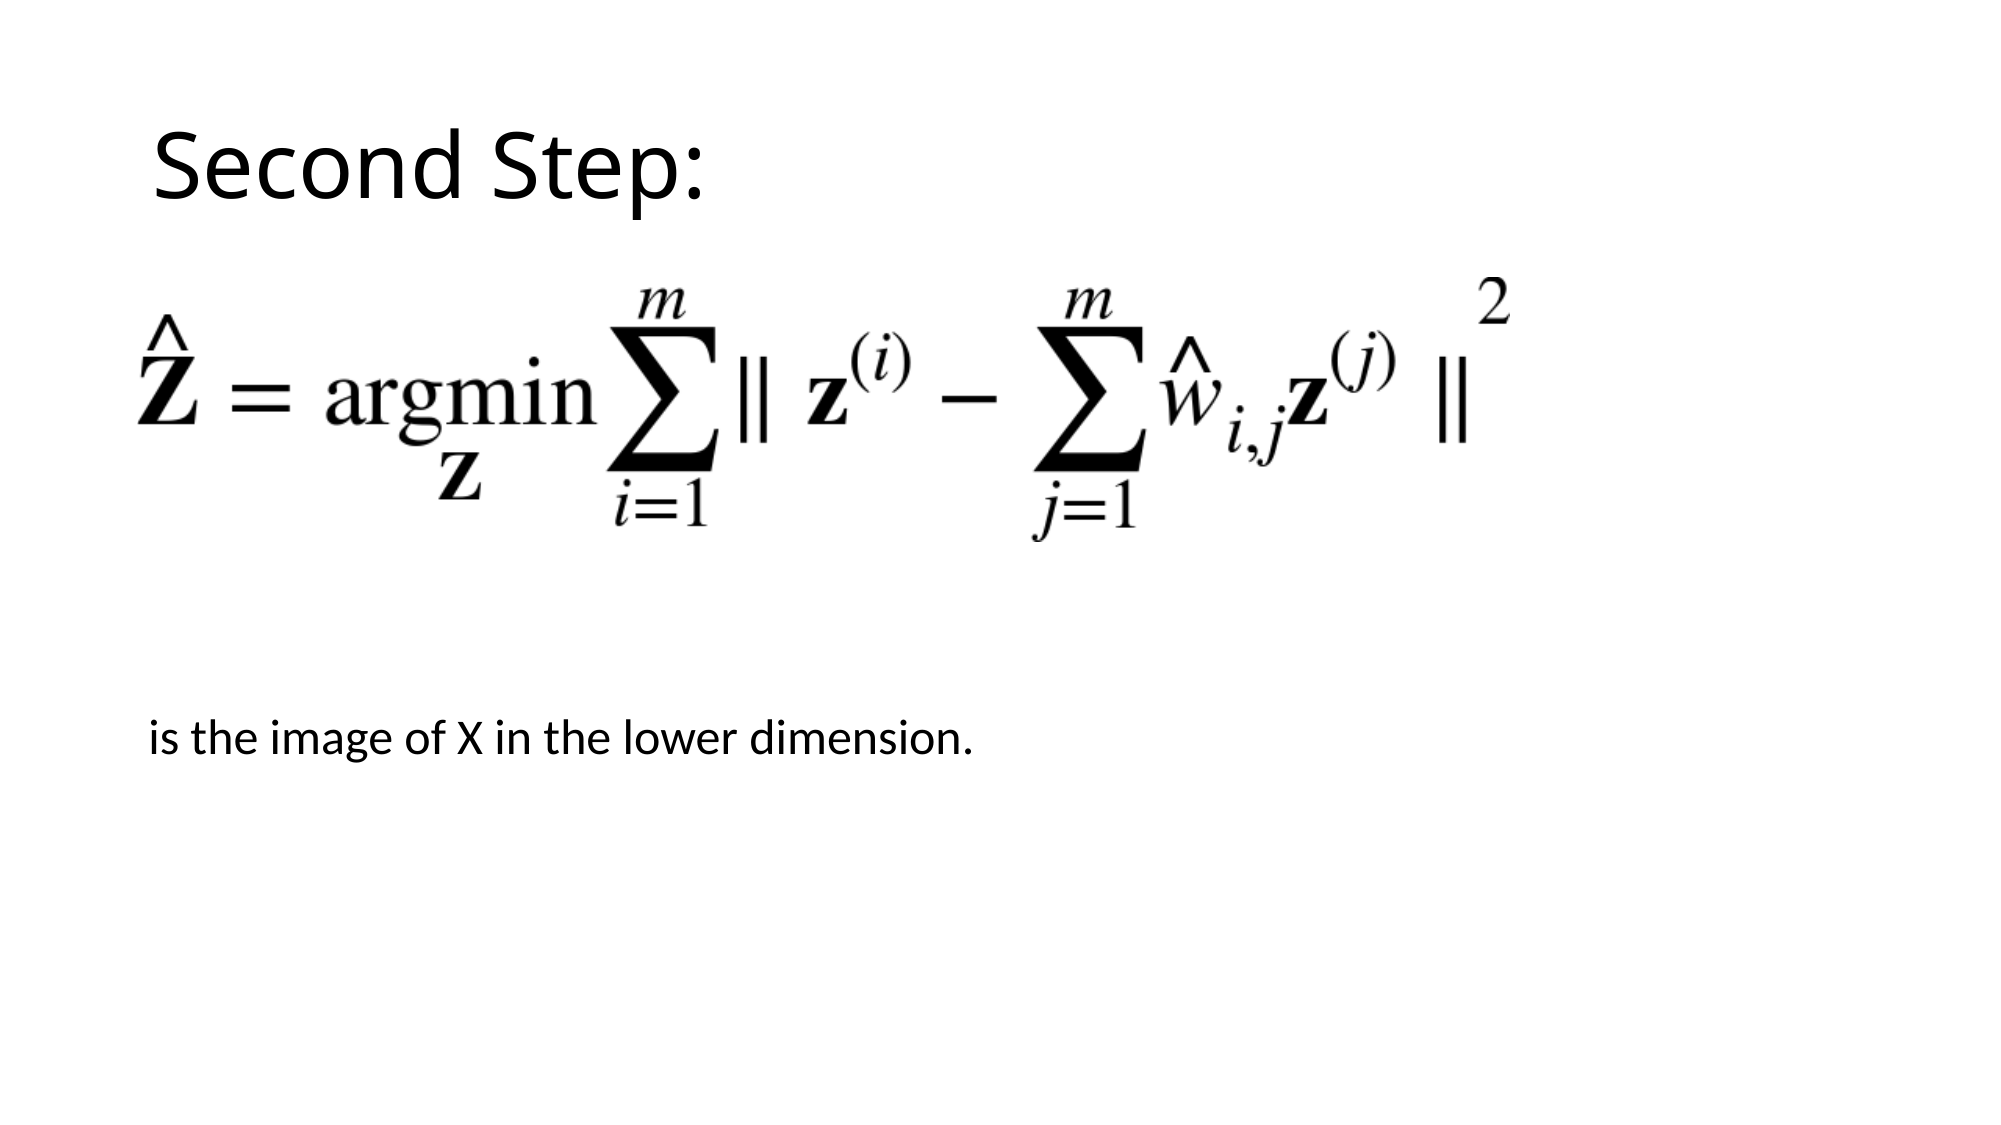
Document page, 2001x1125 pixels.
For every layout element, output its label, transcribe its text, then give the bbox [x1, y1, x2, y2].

title Second Step: [137, 59, 1863, 278]
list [137, 277, 1510, 542]
